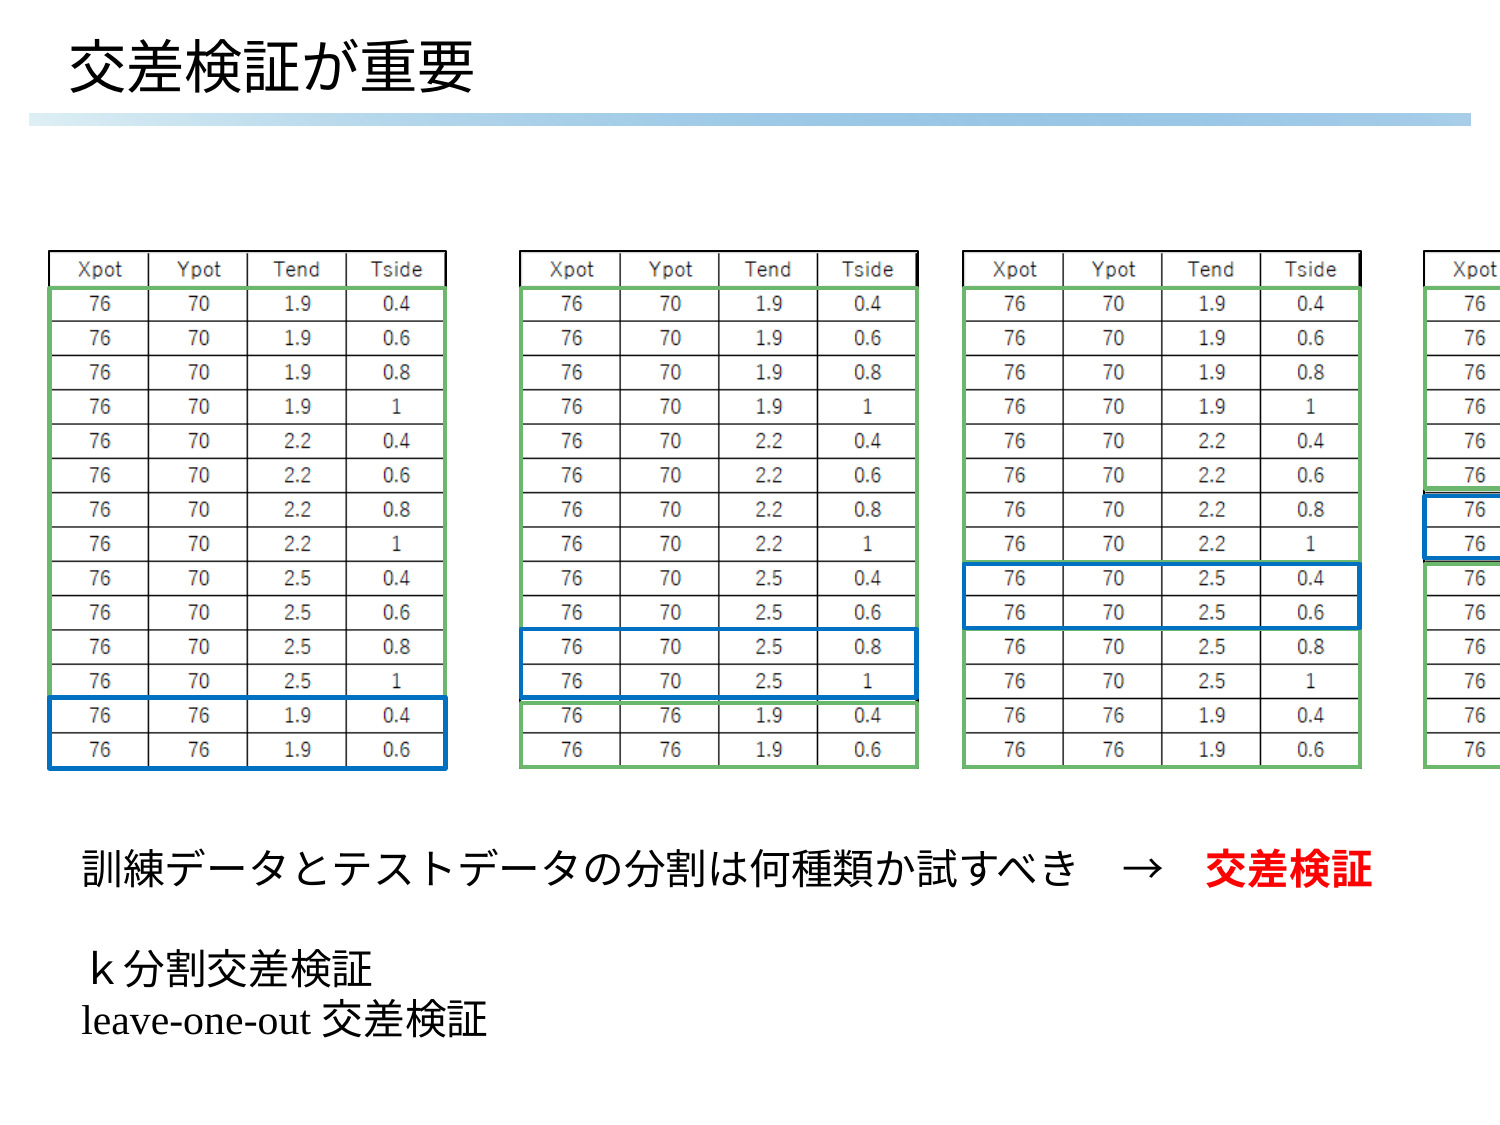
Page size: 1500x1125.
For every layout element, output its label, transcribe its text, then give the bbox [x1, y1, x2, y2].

picture [49, 252, 446, 768]
title 交差検証が重要 [53, 19, 1425, 112]
picture [1424, 252, 1500, 768]
text_box 訓練データとテストデータの分割は何種類か試すべき → 交差検証 ｋ分割交差検証 leave-one-out交差検証 [66, 835, 1388, 1051]
picture [520, 252, 918, 768]
picture [963, 252, 1361, 768]
